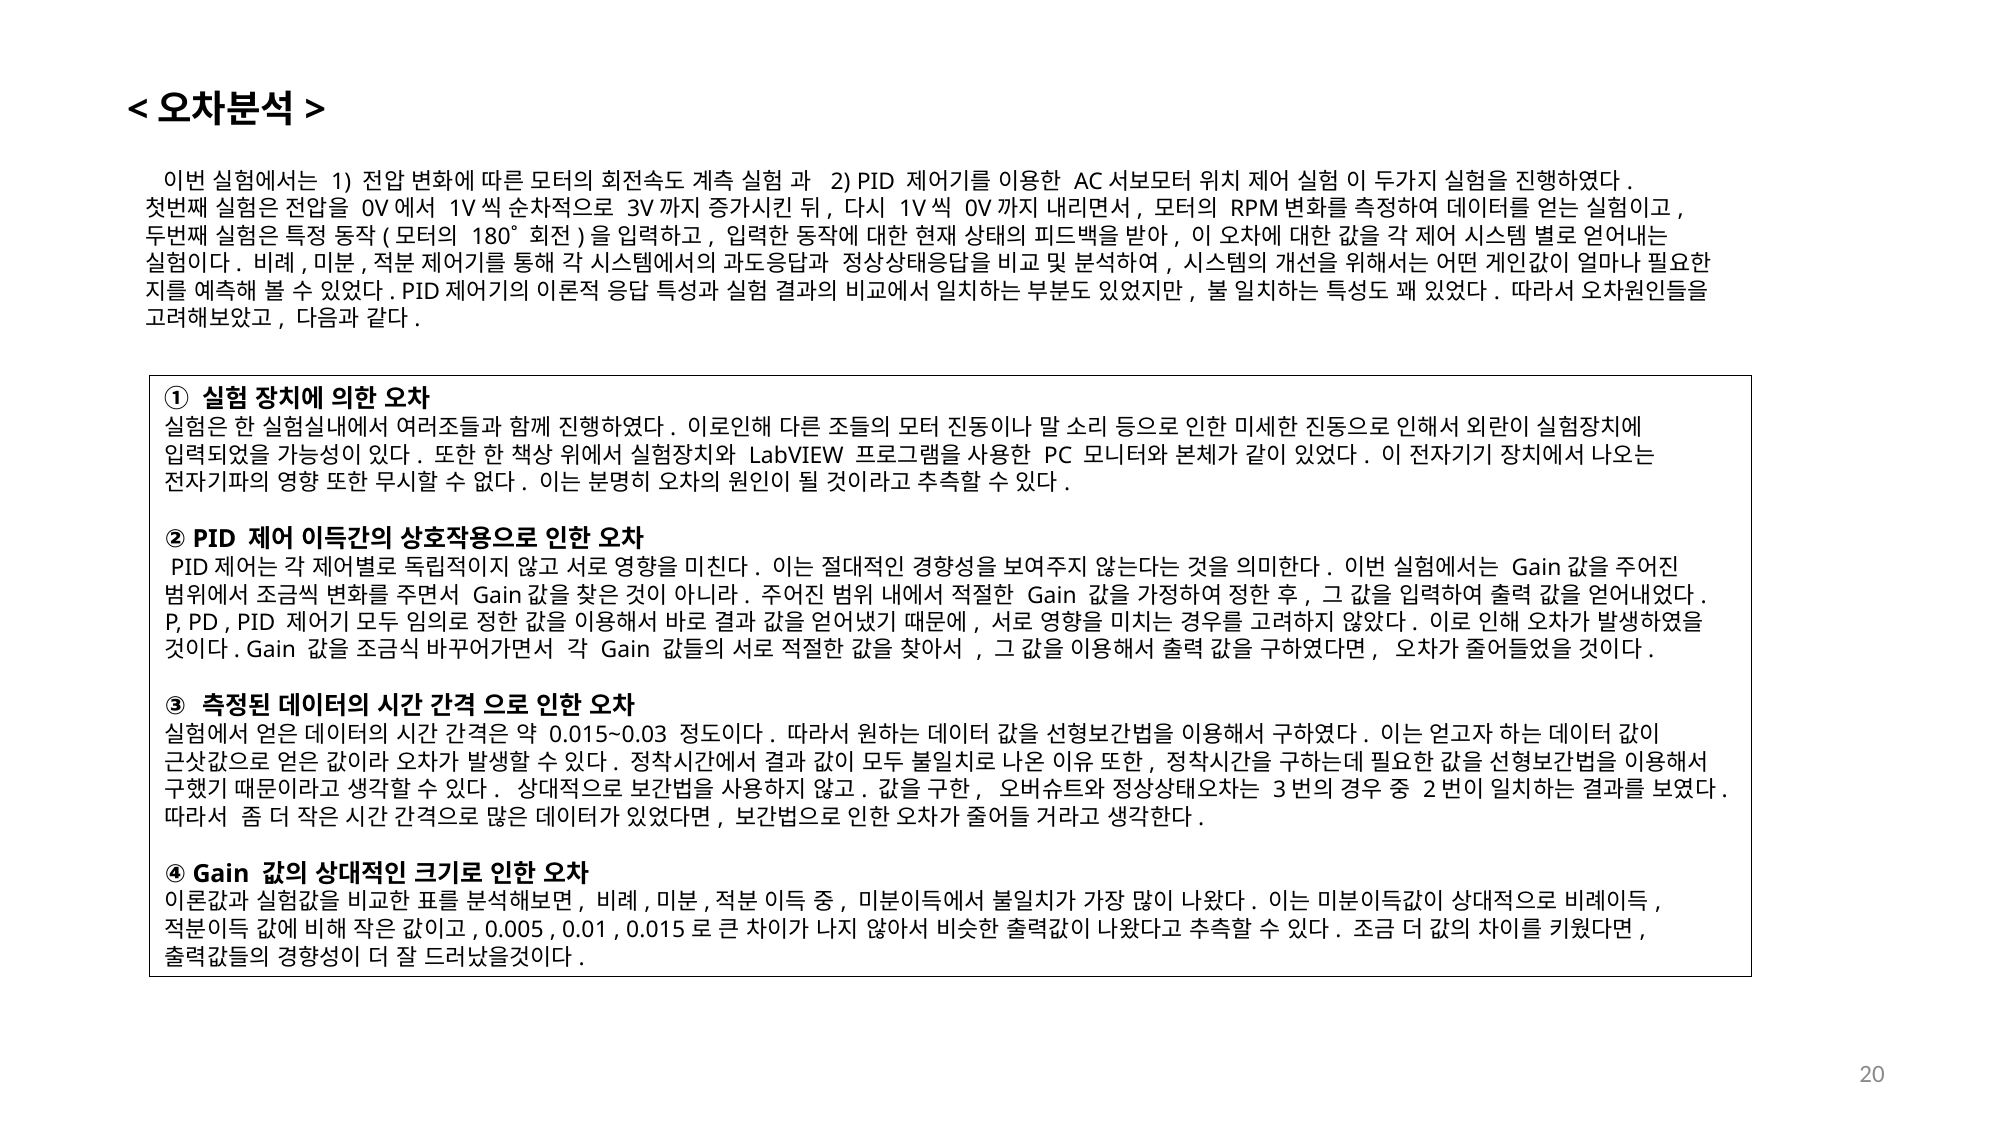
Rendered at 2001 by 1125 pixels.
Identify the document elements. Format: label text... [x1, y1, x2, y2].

slide_number 20 [1433, 1042, 1900, 1103]
text_box 이번 실험에서는 1) 전압 변화에 따른 모터의 회전속도 계측 실험 과 2) PID 제어기를 이용한 AC서보모터 위치 제어 실험 이 두가지 실험을 진행하였다. 첫번째 실험은 전압을 0V에서 1V씩 순차적으로 3V까지 증가시킨 뒤, 다시 1V씩 0V까지 내리면서, 모터의 RPM변화를 측정하여 데이터를 얻는 실험이고, 두번째 실험은 특정 동작(모터의 180˚ 회전)을 입력하고, 입력한 동작에 대한 현재 상태의 피드백을 받아, 이 오차에 대한 값을 각 제어 시스템 별로 얻어내는 실험이다. 비례,미분,적분 제어기를 통해 각 시스템에서의 과도응답과 정상상태응답을 비교 및 분석하여, 시스템의 개선을 위해서는 어떤 게인값이 얼마나 필요한 지를 예측해 볼 수 있었다. PID제어기의 이론적 응답 특성과 실험 결과의 비교에서 일치하는 부분도 있었지만, 불 일치하는 특성도 꽤 있었다. 따라서 오차원인들을 고려해보았고, 다음과 같다. [130, 159, 1751, 339]
text_box ① 실험 장치에 의한 오차 실험은 한 실험실내에서 여러조들과 함께 진행하였다. 이로인해 다른 조들의 모터 진동이나 말 소리 등으로 인한 미세한 진동으로 인해서 외란이 실험장치에 입력되었을 가능성이 있다. 또한 한 책상 위에서 실험장치와 LabVIEW 프로그램을 사용한 PC 모니터와 본체가 같이 있었다. 이 전자기기 장치에서 나오는 전자기파의 영향 또한 무시할 수 없다. 이는 분명히 오차의 원인이 될 것이라고 추측할 수 있다. ② PID 제어 이득간의 상호작용으로 인한 오차 PID제어는 각 제어별로 독립적이지 않고 서로 영향을 미친다. 이는 절대적인 경향성을 보여주지 않는다는 것을 의미한다. 이번 실험에서는 Gain값을 주어진 범위에서 조금씩 변화를 주면서 Gain값을 찾은 것이 아니라. 주어진 범위 내에서 적절한 Gain 값을 가정하여 정한 후, 그 값을 입력하여 출력 값을 얻어내었다. P, PD , PID 제어기 모두 임의로 정한 값을 이용해서 바로 결과 값을 얻어냈기 때문에, 서로 영향을 미치는 경우를 고려하지 않았다. 이로 인해 오차가 발생하였을 것이다. Gain 값을 조금식 바꾸어가면서 각 Gain 값들의 서로 적절한 값을 찾아서 , 그 값을 이용해서 출력 값을 구하였다면, 오차가 줄어들었을 것이다. 측정된 데이터의 시간 간격 으로 인한 오차 실험에서 얻은 데이터의 시간 간격은 약 0.015~0.03 정도이다. 따라서 원하는 데이터 값을 선형보간법을 이용해서 구하였다. 이는 얻고자 하는 데이터 값이 근삿값으로 얻은 값이라 오차가 발생할 수 있다. 정착시간에서 결과 값이 모두 불일치로 나온 이유 또한, 정착시간을 구하는데 필요한 값을 선형보간법을 이용해서 구했기 때문이라고 생각할 수 있다. 상대적으로 보간법을 사용하지 않고. 값을 구한, 오버슈트와 정상상태오차는 3번의 경우 중 2번이 일치하는 결과를 보였다. 따라서 좀 더 작은 시간 간격으로 많은 데이터가 있었다면, 보간법으로 인한 오차가 줄어들 거라고 생각한다. ④ Gain 값의 상대적인 크기로 인한 오차 이론값과 실험값을 비교한 표를 분석해보면, 비례,미분,적분 이득 중, 미분이득에서 불일치가 가장 많이 나왔다. 이는 미분이득값이 상대적으로 비례이득,적분이득 값에 비해 작은 값이고, 0.005 , 0.01 , 0.015로 큰 차이가 나지 않아서 비슷한 출력값이 나왔다고 추측할 수 있다. 조금 더 값의 차이를 키웠다면, 출력값들의 경향성이 더 잘 드러났을것이다. [149, 375, 1752, 977]
text_box <오차분석> [112, 77, 594, 138]
